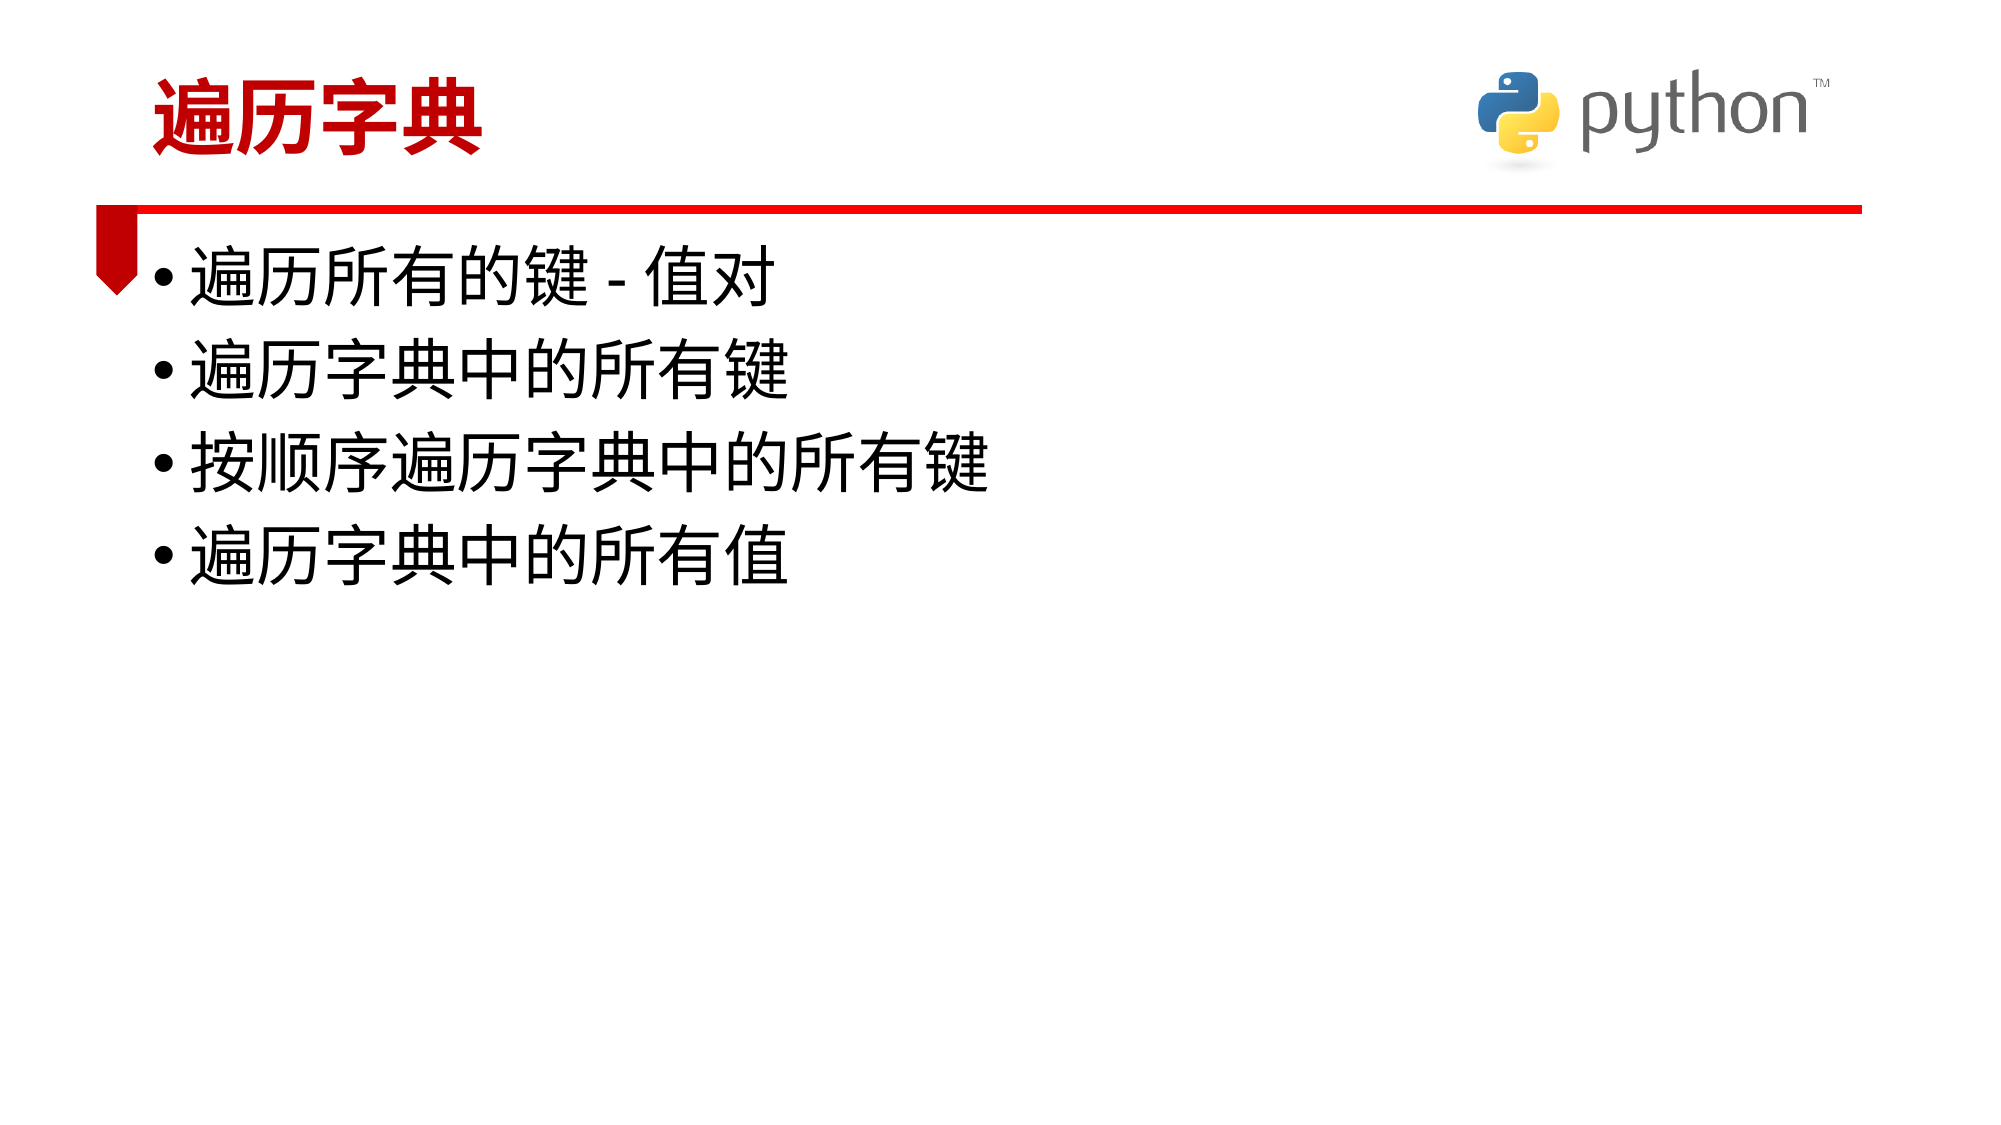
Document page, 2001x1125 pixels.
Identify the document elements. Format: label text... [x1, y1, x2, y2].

list 遍历所有的键-值对 遍历字典中的所有键 按顺序遍历字典中的所有键 遍历字典中的所有值 [137, 236, 1863, 1014]
picture [1419, 47, 1863, 197]
title 遍历字典 [137, 53, 1436, 191]
